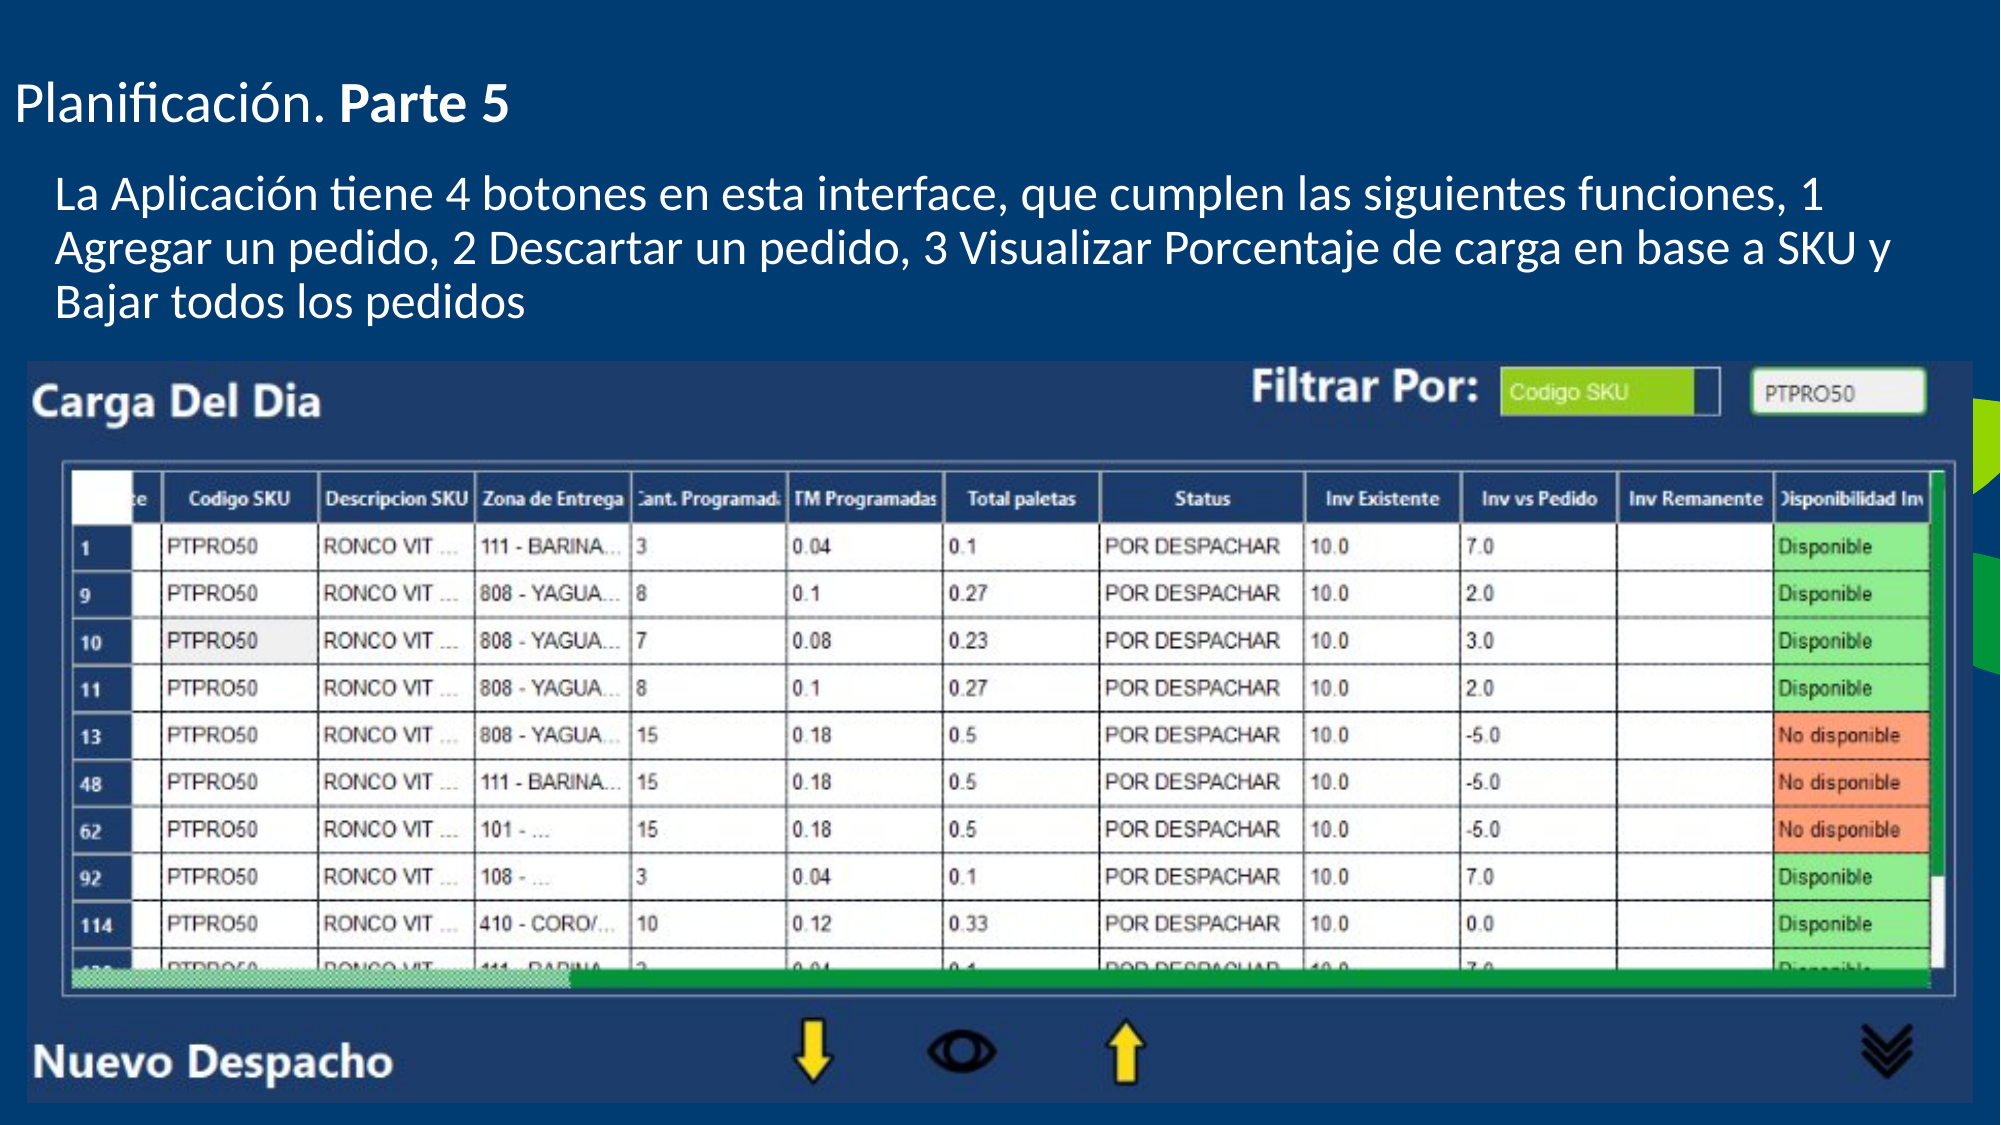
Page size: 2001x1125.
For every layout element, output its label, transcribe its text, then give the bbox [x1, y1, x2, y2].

picture [27, 361, 1973, 1108]
text_box La Aplicación tiene 4 botones en esta interface, que cumplen las siguientes funciones, 1 Agregar un pedido, 2 Descartar un pedido, 3 Visualizar Porcentaje de carga en base a SKU y Bajar todos los pedidos [39, 159, 1924, 361]
subtitle Planificación. Parte 5 [0, 64, 597, 141]
